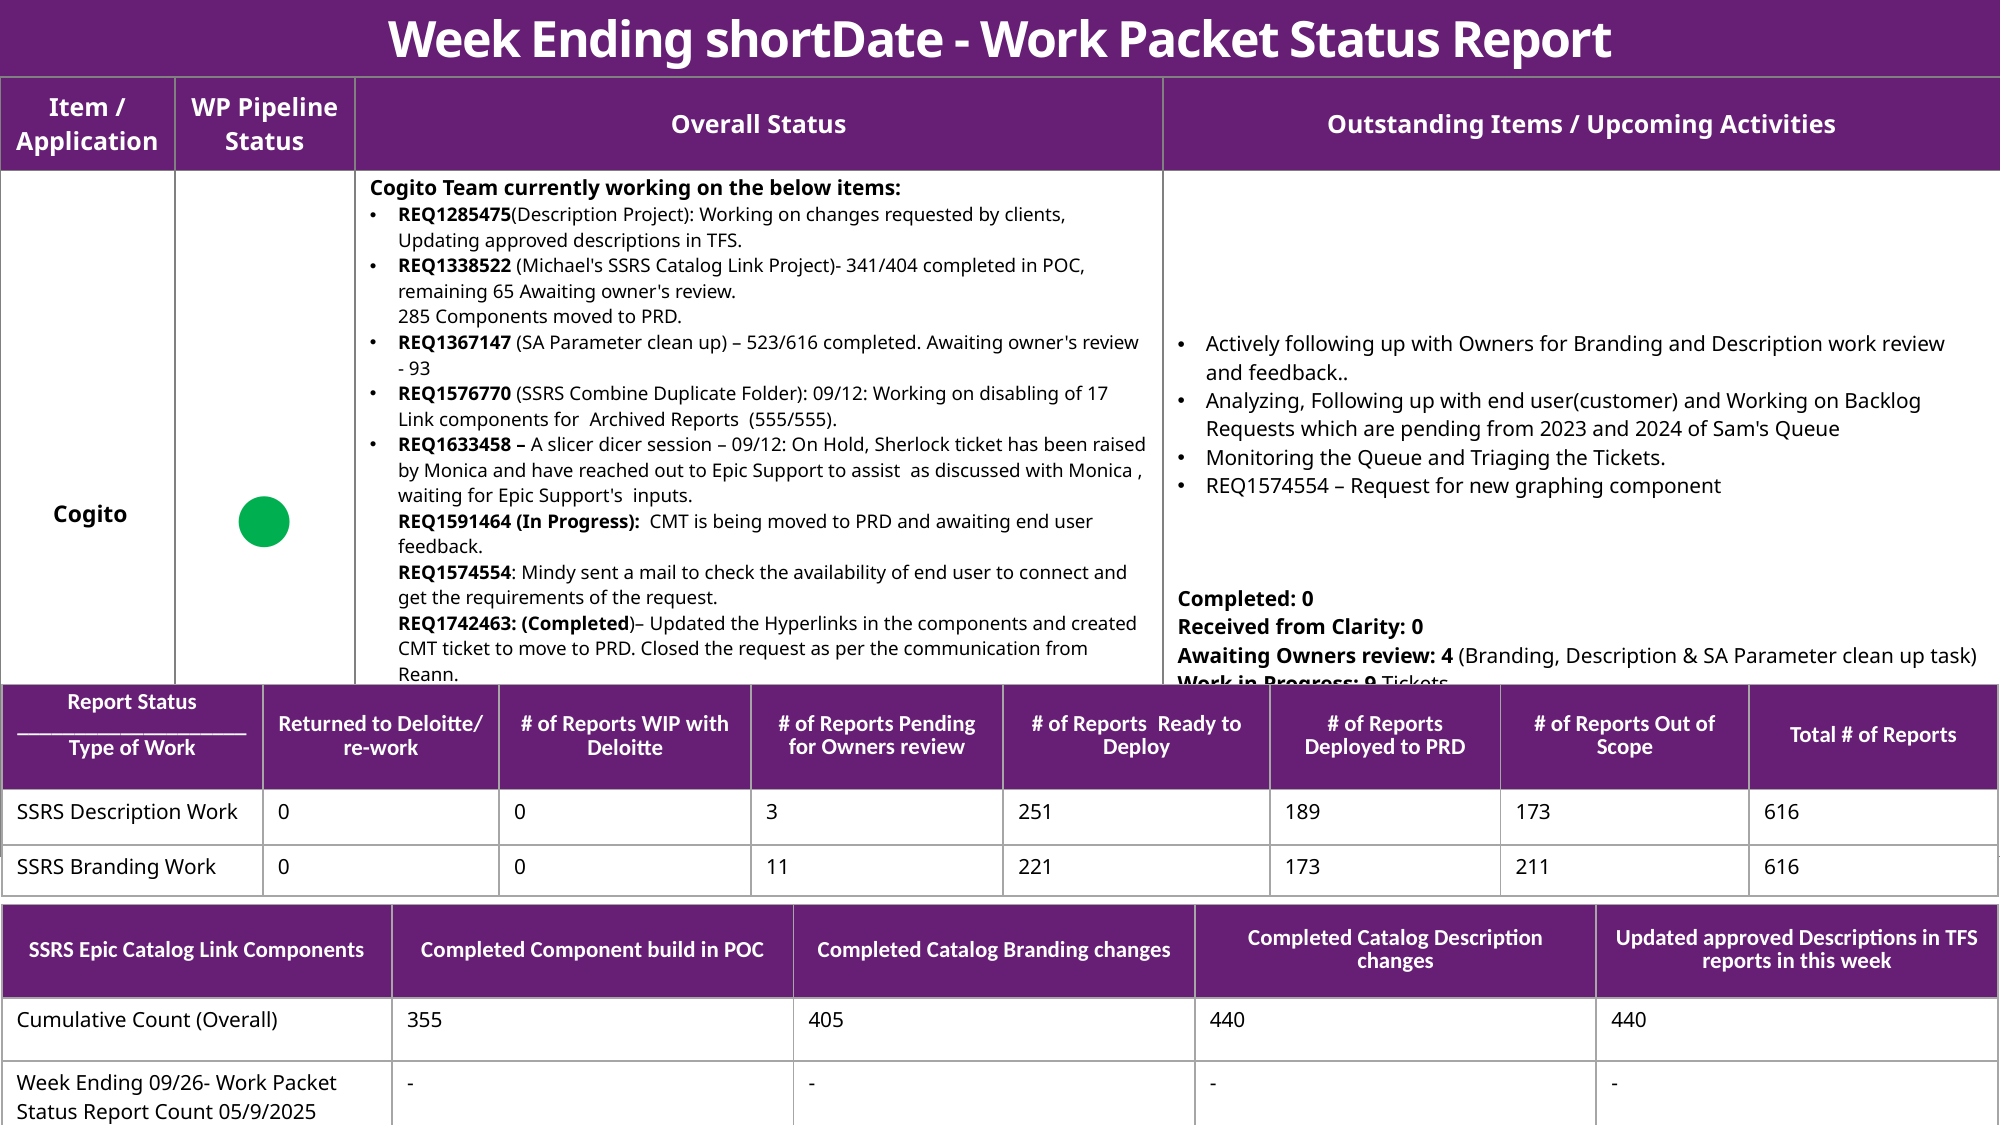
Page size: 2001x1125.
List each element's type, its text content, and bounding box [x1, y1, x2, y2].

table_cell - [393, 1062, 793, 1125]
table_cell SSRS Branding Work [3, 846, 262, 895]
table_cell Cogito [1, 171, 174, 684]
table_cell Actively following up with Owners for Branding and Description work review and feedback.. Analyzing, Following up with end user(customer) and Working on Backlog Requests which are pending from 2023 and 2024 of Sam's Queue Monitoring the Queue and Triaging the Tickets. REQ1574554 – Request for new graphing component Completed: 0 Received from Clarity: 0 Awaiting Owners review: 4 (Branding, Description & SA Parameter clean up task) Work in Progress: 9 Tickets [1164, 171, 2000, 856]
table_cell Week Ending 09/26- Work Packet Status Report Count 05/9/2025 [3, 1062, 391, 1125]
table_cell Cogito Team currently working on the below items: REQ1285475(Description Project): Working on changes requested by clients, Updating approved descriptions in TFS. REQ1338522 (Michael's SSRS Catalog Link Project)- 341/404 completed in POC, remaining 65 Awaiting owner's review. 285 Components moved to PRD. REQ1367147 (SA Parameter clean up) – 523/616 completed. Awaiting owner's review - 93 REQ1576770 (SSRS Combine Duplicate Folder): 09/12: Working on disabling of 17 Link components for Archived Reports (555/555). REQ1633458 – A slicer dicer session – 09/12: On Hold, Sherlock ticket has been raised by Monica and have reached out to Epic Support to assist as discussed with Monica , waiting for Epic Support's inputs. REQ1591464 (In Progress): CMT is being moved to PRD and awaiting end user feedback. REQ1574554: Mindy sent a mail to check the availability of end user to connect and get the requirements of the request. REQ1742463: (Completed)– Updated the Hyperlinks in the components and created CMT ticket to move to PRD. Closed the request as per the communication from Reann. [356, 171, 1162, 684]
table_cell 251 [1004, 790, 1269, 844]
table_cell 616 [1750, 846, 1997, 895]
table_header Returned to Deloitte/ re-work [264, 685, 498, 789]
table_cell 173 [1501, 790, 1748, 844]
table_cell 0 [500, 790, 750, 844]
table_header WP Pipeline Status [176, 78, 354, 170]
table_header # of Reports WIP with Deloitte [500, 685, 750, 789]
table_cell 0 [264, 846, 498, 895]
table_header Total # of Reports [1750, 685, 1997, 789]
table_cell SSRS Description Work [3, 790, 262, 844]
table_header SSRS Epic Catalog Link Components [3, 905, 391, 997]
table_header Completed Catalog Description changes [1196, 905, 1595, 997]
table_header Completed Catalog Branding changes [794, 905, 1194, 997]
table_cell 3 [752, 790, 1002, 844]
table_cell 173 [1271, 846, 1500, 895]
table_cell 11 [752, 846, 1002, 895]
table_cell 616 [1750, 790, 1997, 844]
table_cell 0 [264, 790, 498, 844]
table_cell 440 [1597, 999, 1997, 1060]
table_cell Cumulative Count (Overall) [3, 999, 391, 1060]
table_header Item / Application [1, 78, 174, 170]
table_cell - [1597, 1062, 1997, 1125]
table_header # of Reports Deployed to PRD [1271, 685, 1500, 789]
table_cell ● [176, 171, 354, 684]
table_header # of Reports Pending for Owners review [752, 685, 1002, 789]
table_cell 440 [1196, 999, 1595, 1060]
table_cell 405 [794, 999, 1194, 1060]
table_header # of Reports Ready to Deploy [1004, 685, 1269, 789]
table_cell 355 [393, 999, 793, 1060]
table_cell - [1196, 1062, 1595, 1125]
table_header Updated approved Descriptions in TFS reports in this week [1597, 905, 1997, 997]
table_cell 211 [1501, 846, 1748, 895]
table_header Outstanding Items / Upcoming Activities [1164, 78, 2000, 170]
table_cell 221 [1004, 846, 1269, 895]
table_cell - [794, 1062, 1194, 1125]
table_header Report Status ____________________ Type of Work [3, 685, 262, 789]
text_box Week Ending shortDate - Work Packet Status Report [0, 0, 2000, 76]
table_header # of Reports Out of Scope [1501, 685, 1748, 789]
table_header Completed Component build in POC [393, 905, 793, 997]
table_cell 0 [500, 846, 750, 895]
table_header Overall Status [356, 78, 1162, 170]
table_cell 189 [1271, 790, 1500, 844]
